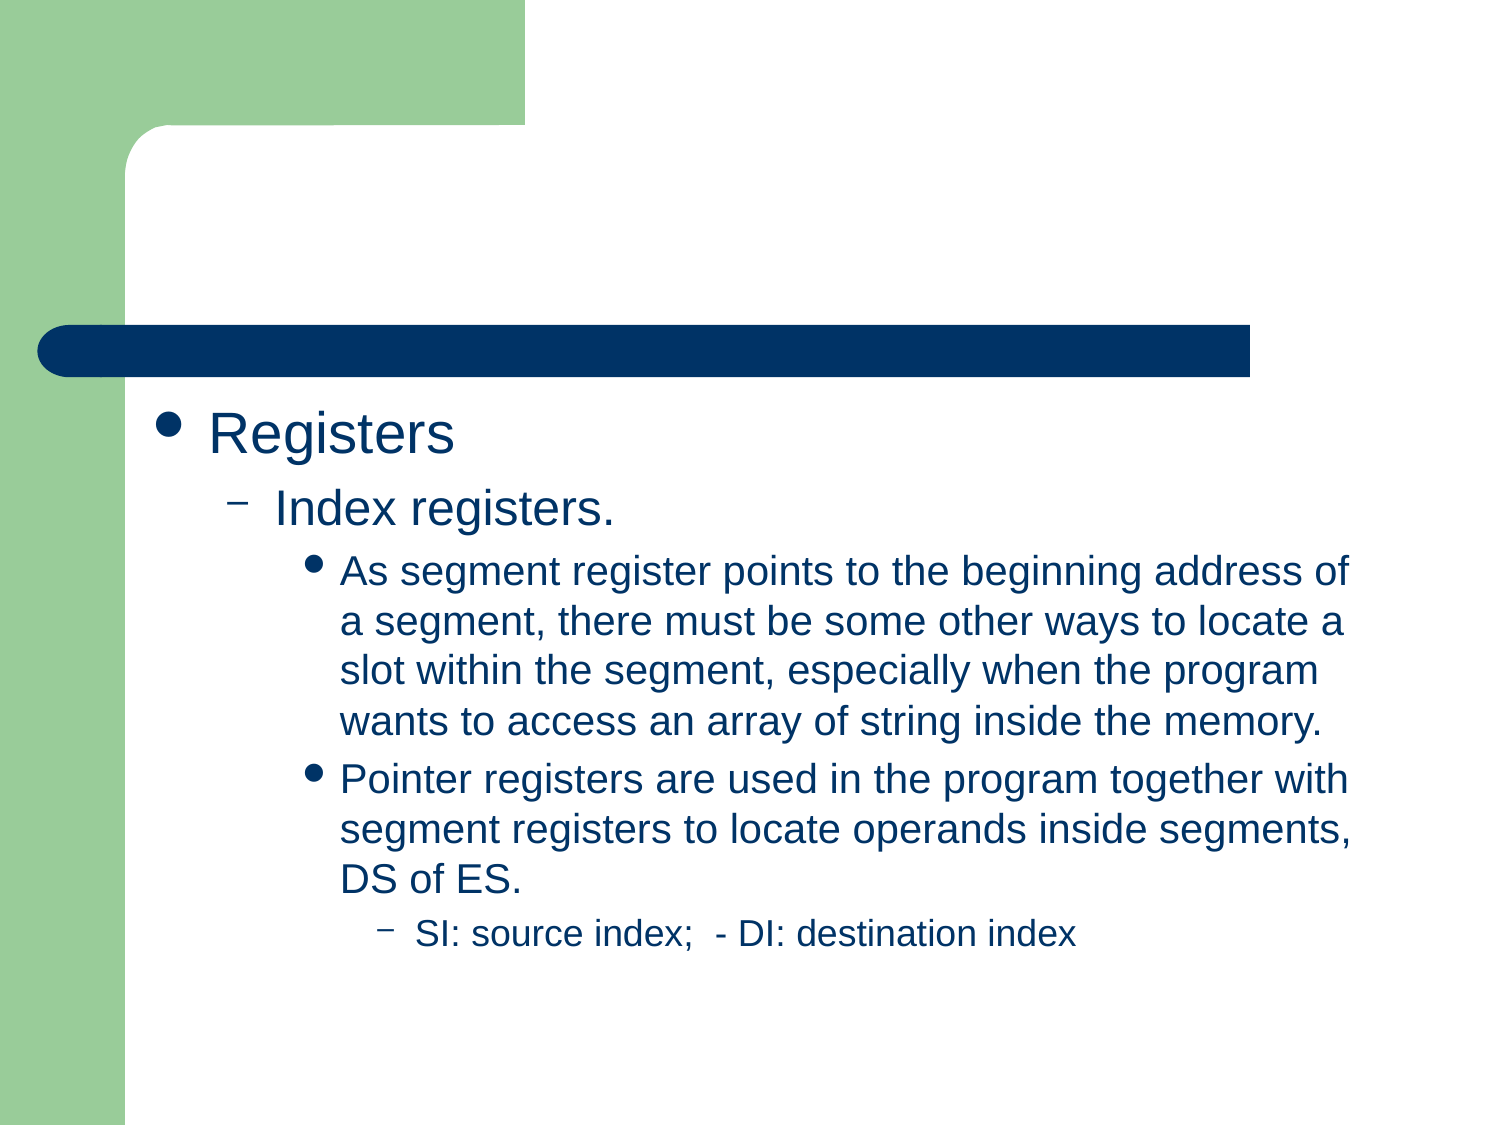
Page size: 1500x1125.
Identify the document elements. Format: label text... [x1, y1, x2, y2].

list Registers Index registers. As segment register points to the beginning address of a segment, there must be some other ways to locate a slot within the segment, especially when the program wants to access an array of string inside the memory. Pointer registers are used in the program together with segment registers to locate operands inside segments, DS of ES. SI: source index; - DI: destination index [137, 387, 1400, 999]
